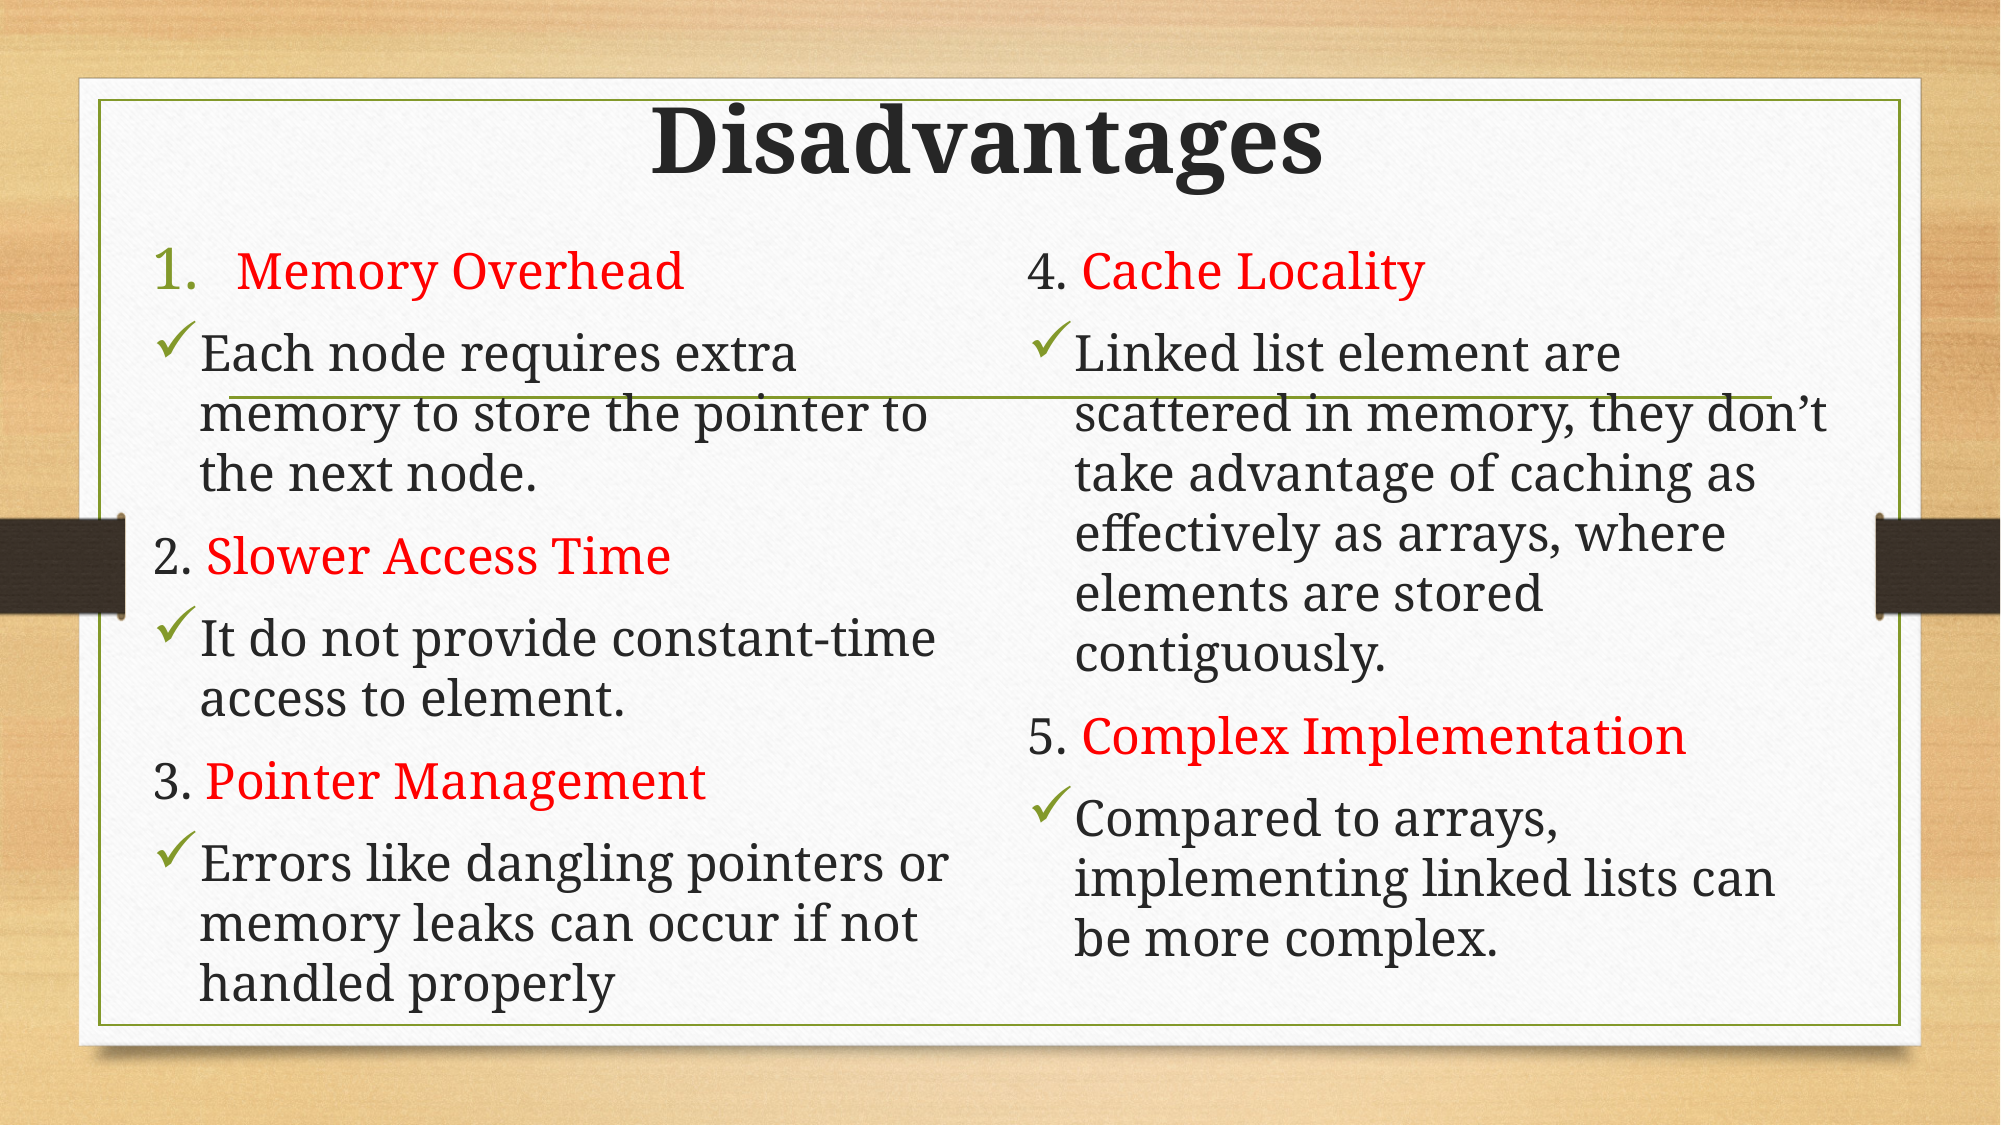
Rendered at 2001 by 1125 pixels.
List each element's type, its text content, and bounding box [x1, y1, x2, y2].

list Memory Overhead Each node requires extra memory to store the pointer to the next node. 2. Slower Access Time It do not provide constant-time access to element. 3. Pointer Management Errors like dangling pointers or memory leaks can occur if not handled properly [137, 231, 988, 1066]
list 4. Cache Locality Linked list element are scattered in memory, they don’t take advantage of caching as effectively as arrays, where elements are stored contiguously. 5. Complex Implementation Compared to arrays, implementing linked lists can be more complex. [1012, 231, 1863, 1066]
title Disadvantages [137, 59, 1863, 214]
picture [0, 0, 2001, 1125]
